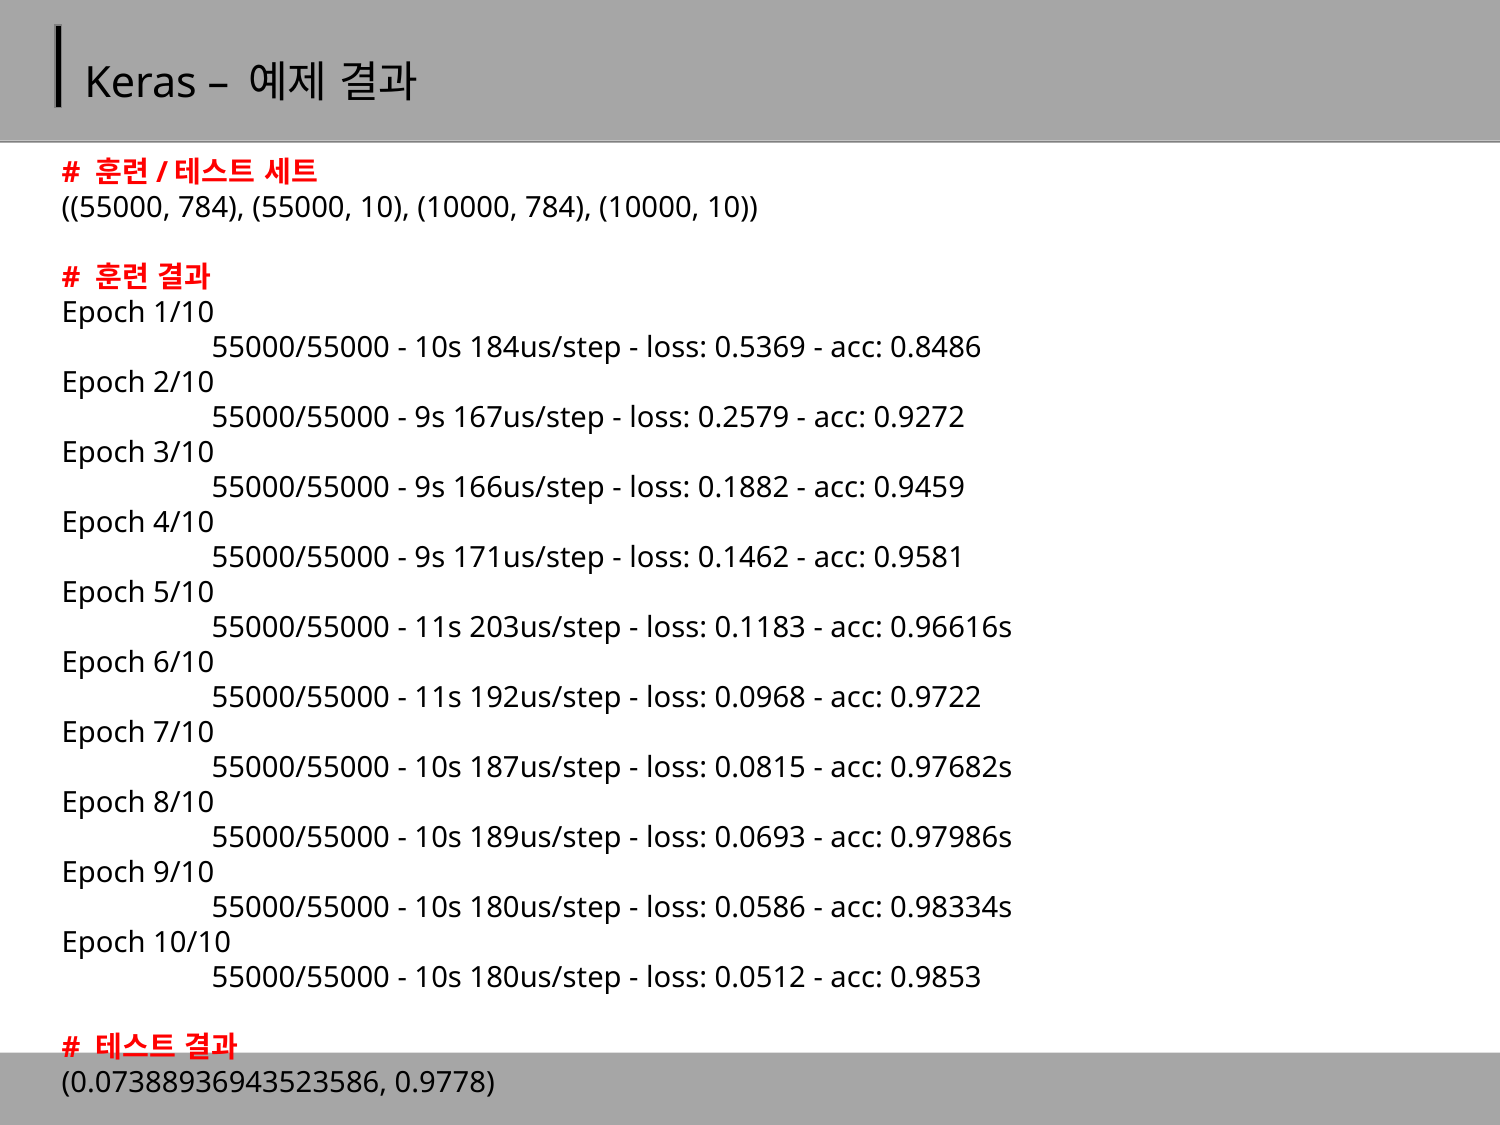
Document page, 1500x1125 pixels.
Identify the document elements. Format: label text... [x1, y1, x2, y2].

text_box # 훈련/테스트 세트 ((55000, 784), (55000, 10), (10000, 784), (10000, 10)) # 훈련 결과 Epoch 1/10 55000/55000 - 10s 184us/step - loss: 0.5369 - acc: 0.8486 Epoch 2/10 55000/55000 - 9s 167us/step - loss: 0.2579 - acc: 0.9272 Epoch 3/10 55000/55000 - 9s 166us/step - loss: 0.1882 - acc: 0.9459 Epoch 4/10 55000/55000 - 9s 171us/step - loss: 0.1462 - acc: 0.9581 Epoch 5/10 55000/55000 - 11s 203us/step - loss: 0.1183 - acc: 0.96616s Epoch 6/10 55000/55000 - 11s 192us/step - loss: 0.0968 - acc: 0.9722 Epoch 7/10 55000/55000 - 10s 187us/step - loss: 0.0815 - acc: 0.97682s Epoch 8/10 55000/55000 - 10s 189us/step - loss: 0.0693 - acc: 0.97986s Epoch 9/10 55000/55000 - 10s 180us/step - loss: 0.0586 - acc: 0.98334s Epoch 10/10 55000/55000 - 10s 180us/step - loss: 0.0512 - acc: 0.9853 # 테스트 결과 (0.07388936943523586, 0.9778) [46, 146, 1036, 1106]
title Keras – 예제 결과 [69, 20, 1364, 114]
